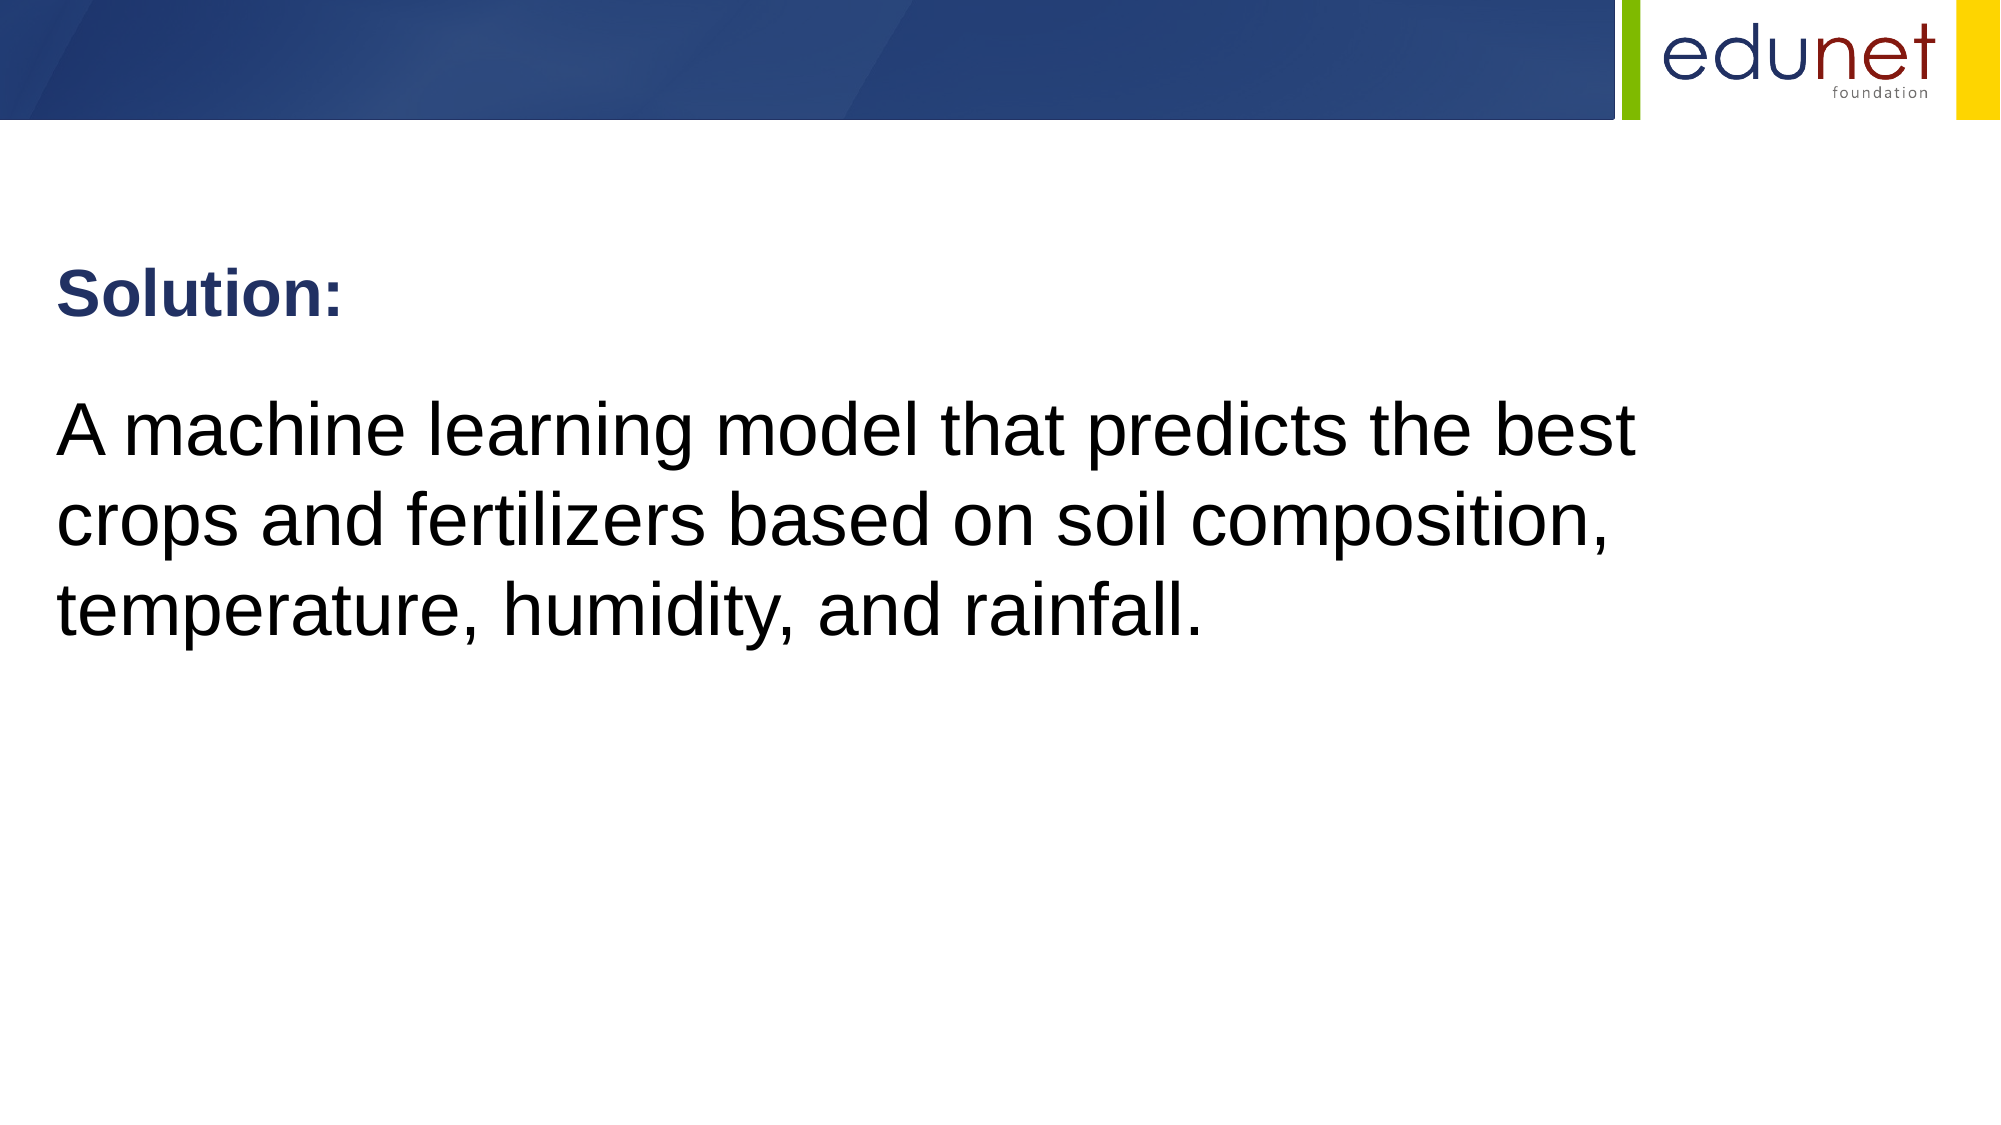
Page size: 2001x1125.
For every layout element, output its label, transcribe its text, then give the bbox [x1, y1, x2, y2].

text_box Solution: A machine learning model that predicts the best crops and fertilizers based on soil composition, temperature, humidity, and rainfall. [41, 172, 1821, 748]
picture [1652, 12, 1948, 108]
